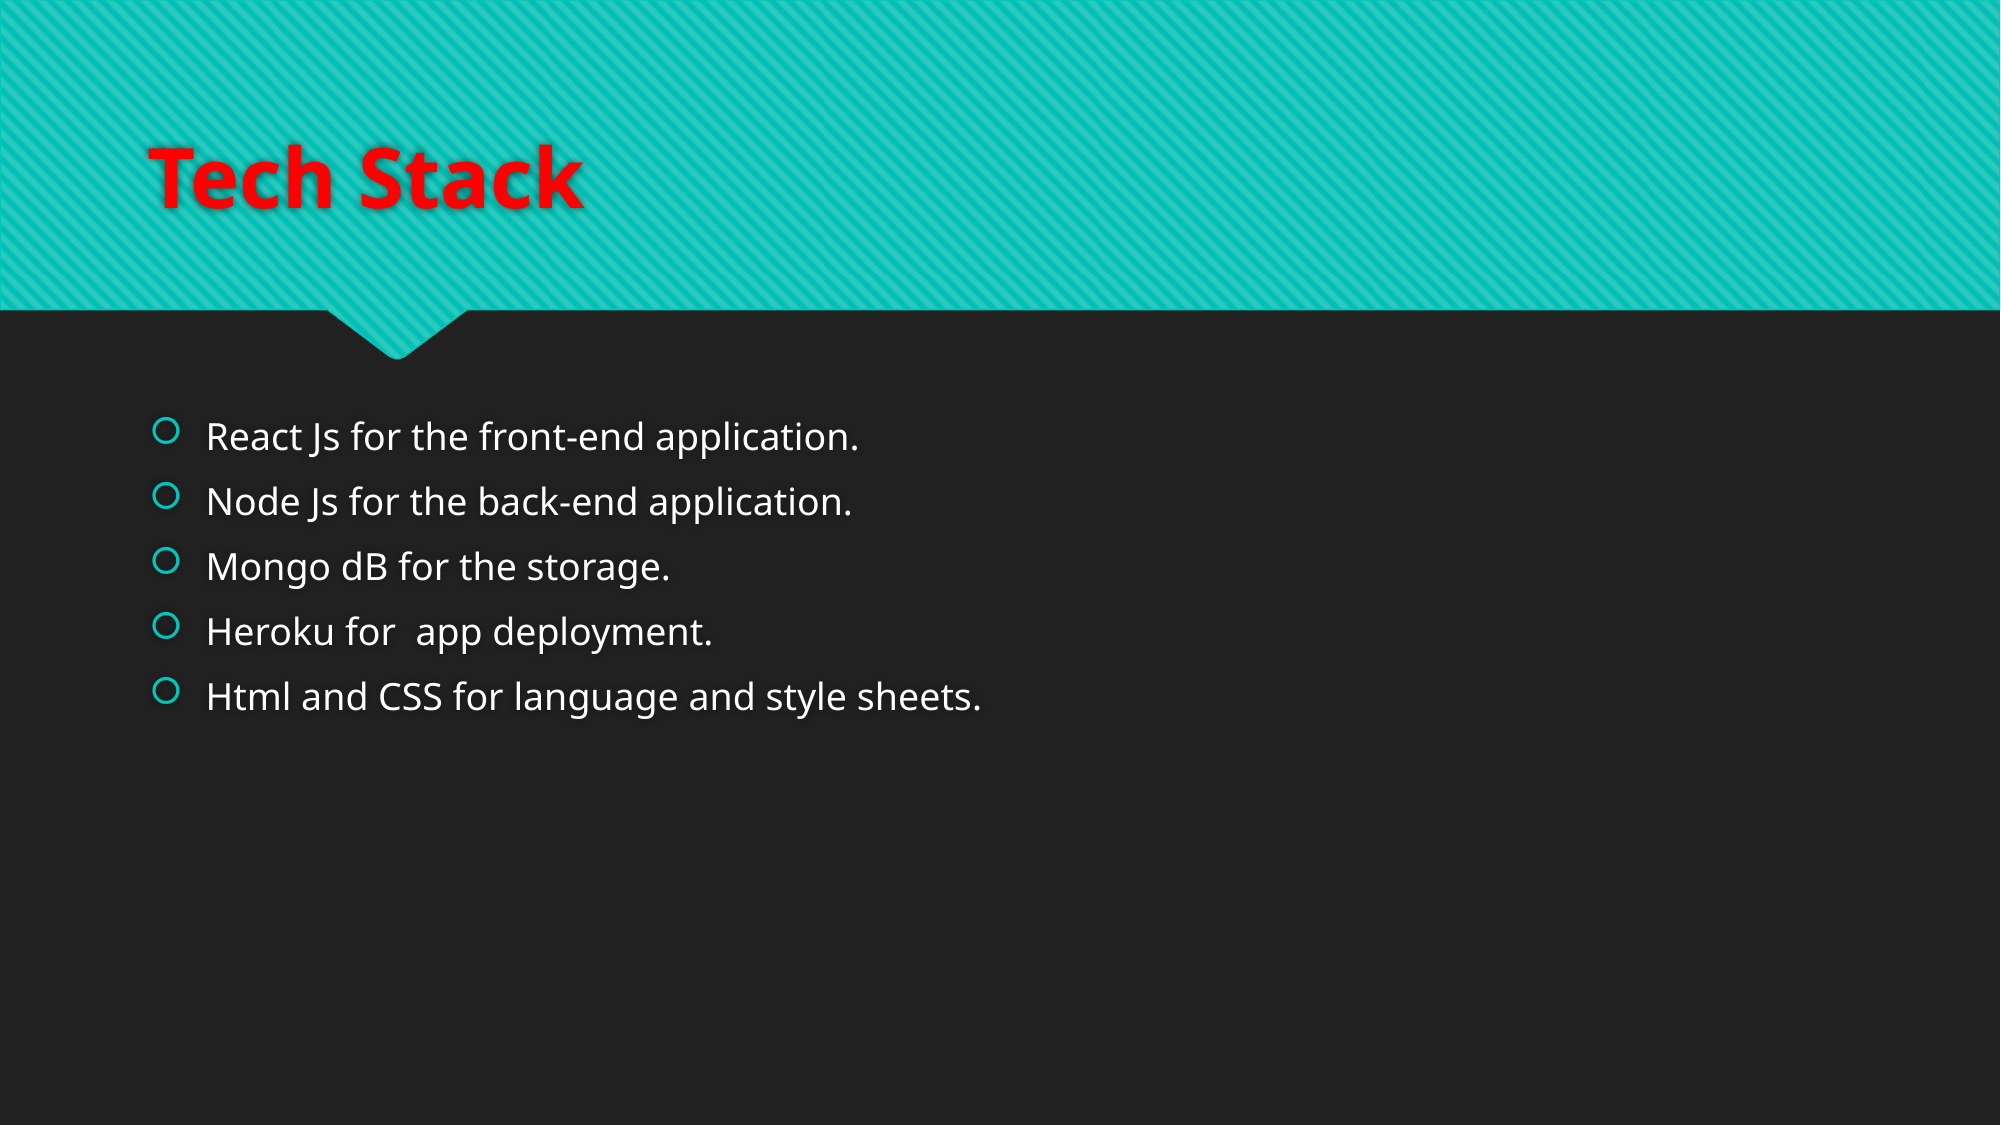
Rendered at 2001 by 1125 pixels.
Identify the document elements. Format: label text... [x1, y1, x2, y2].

list React Js for the front-end application. Node Js for the back-end application. Mongo dB for the storage. Heroku for app deployment. Html and CSS for language and style sheets. [134, 364, 1866, 962]
title Tech Stack [132, 73, 1868, 233]
